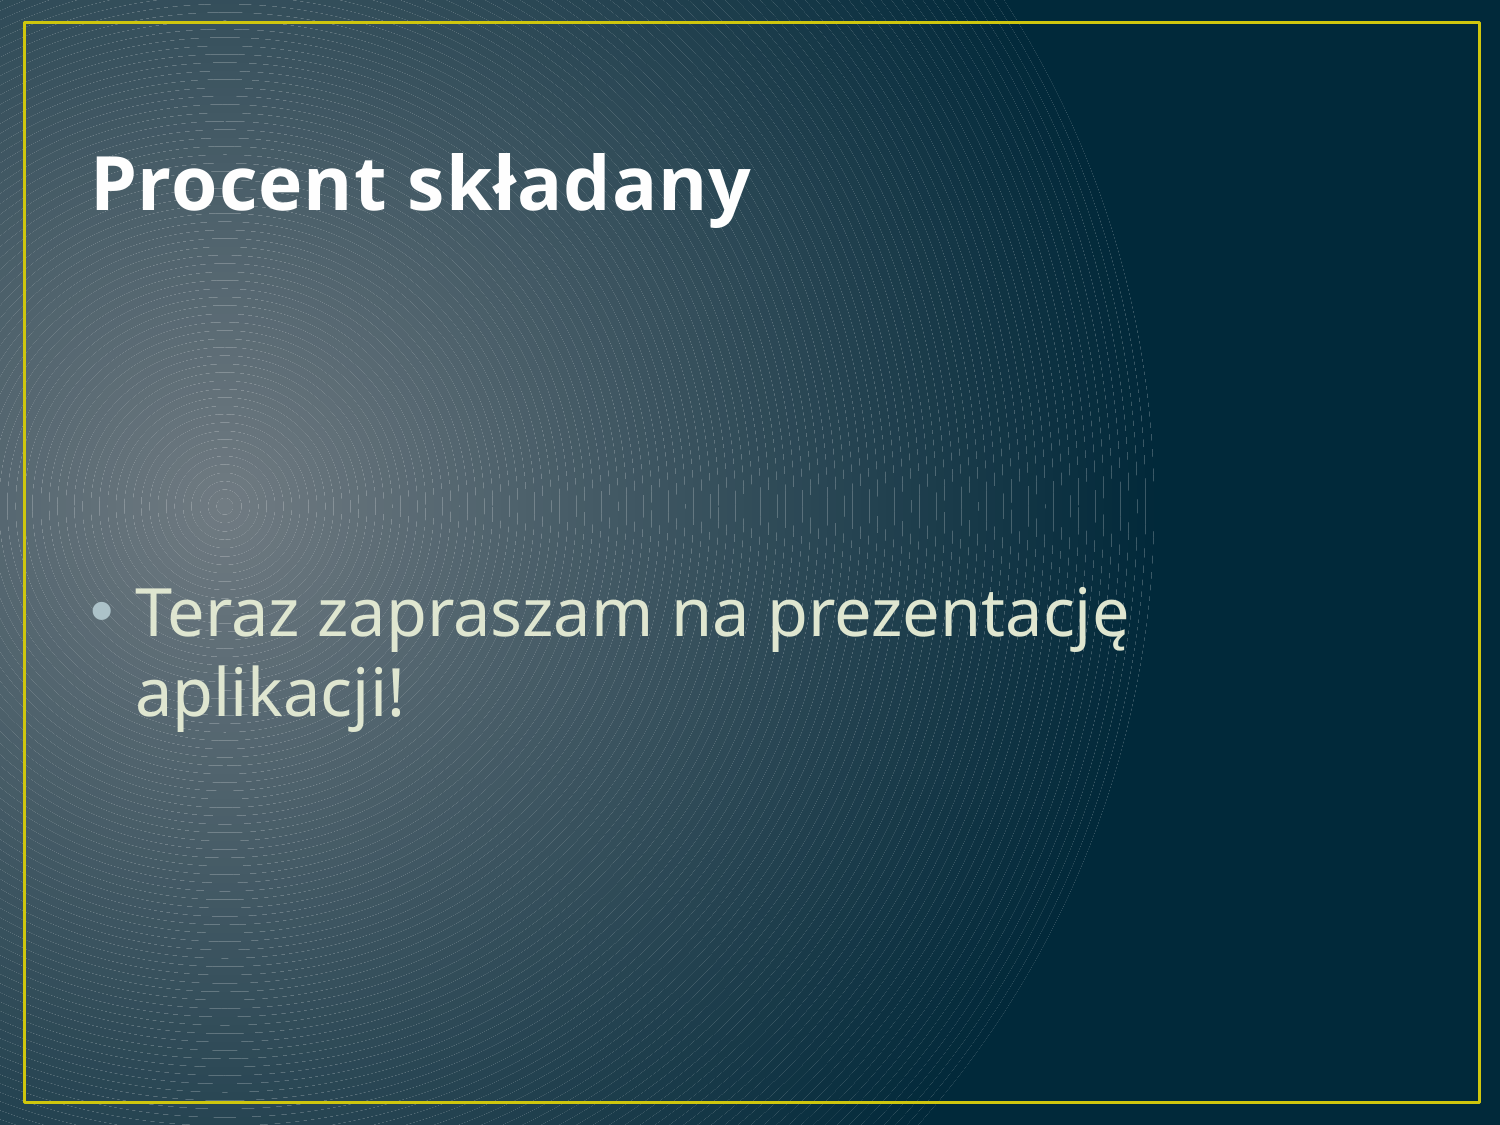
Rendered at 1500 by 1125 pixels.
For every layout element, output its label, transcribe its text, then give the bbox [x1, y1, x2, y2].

list Teraz zapraszam na prezentację aplikacji! [75, 562, 1425, 1005]
title Procent składany [75, 45, 1425, 233]
